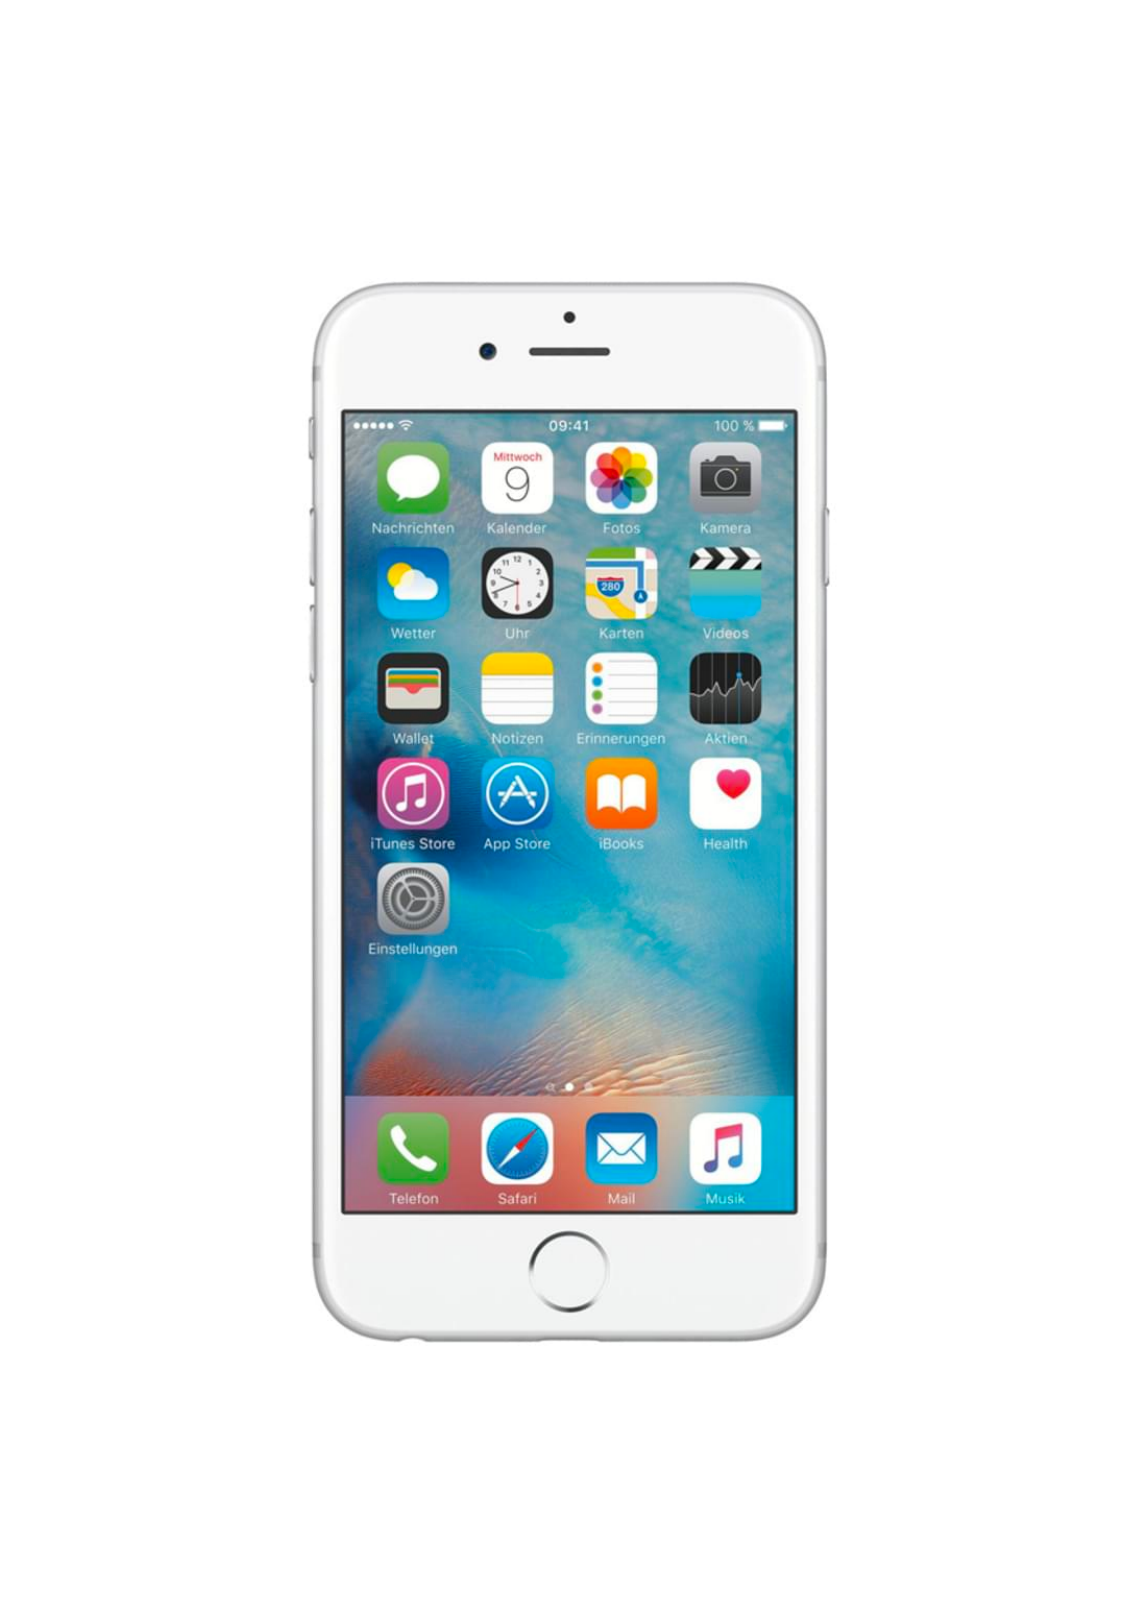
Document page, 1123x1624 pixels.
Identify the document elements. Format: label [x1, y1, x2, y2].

picture [27, 278, 1095, 1346]
